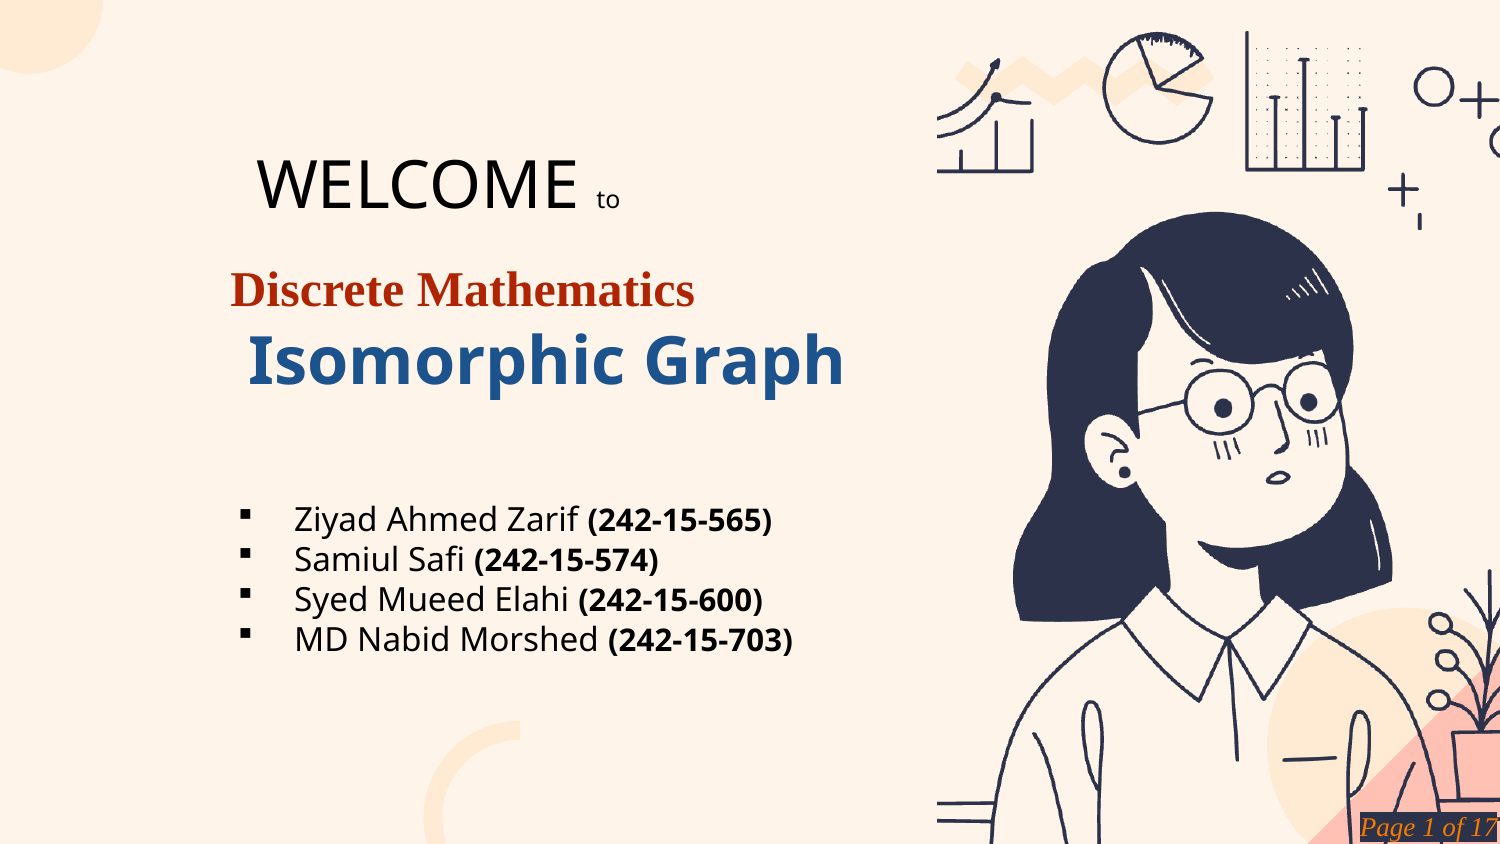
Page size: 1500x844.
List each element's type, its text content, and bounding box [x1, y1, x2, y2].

text_box WELCOME to [209, 134, 668, 230]
text_box Discrete Mathematics [181, 230, 744, 344]
picture [937, 0, 1500, 844]
title Isomorphic Graph [187, 279, 908, 437]
text_box Ziyad Ahmed Zarif (242-15-565) Samiul Safi (242-15-574) Syed Mueed Elahi (242-15-600) MD Nabid Morshed (242-15-703) [223, 490, 932, 666]
